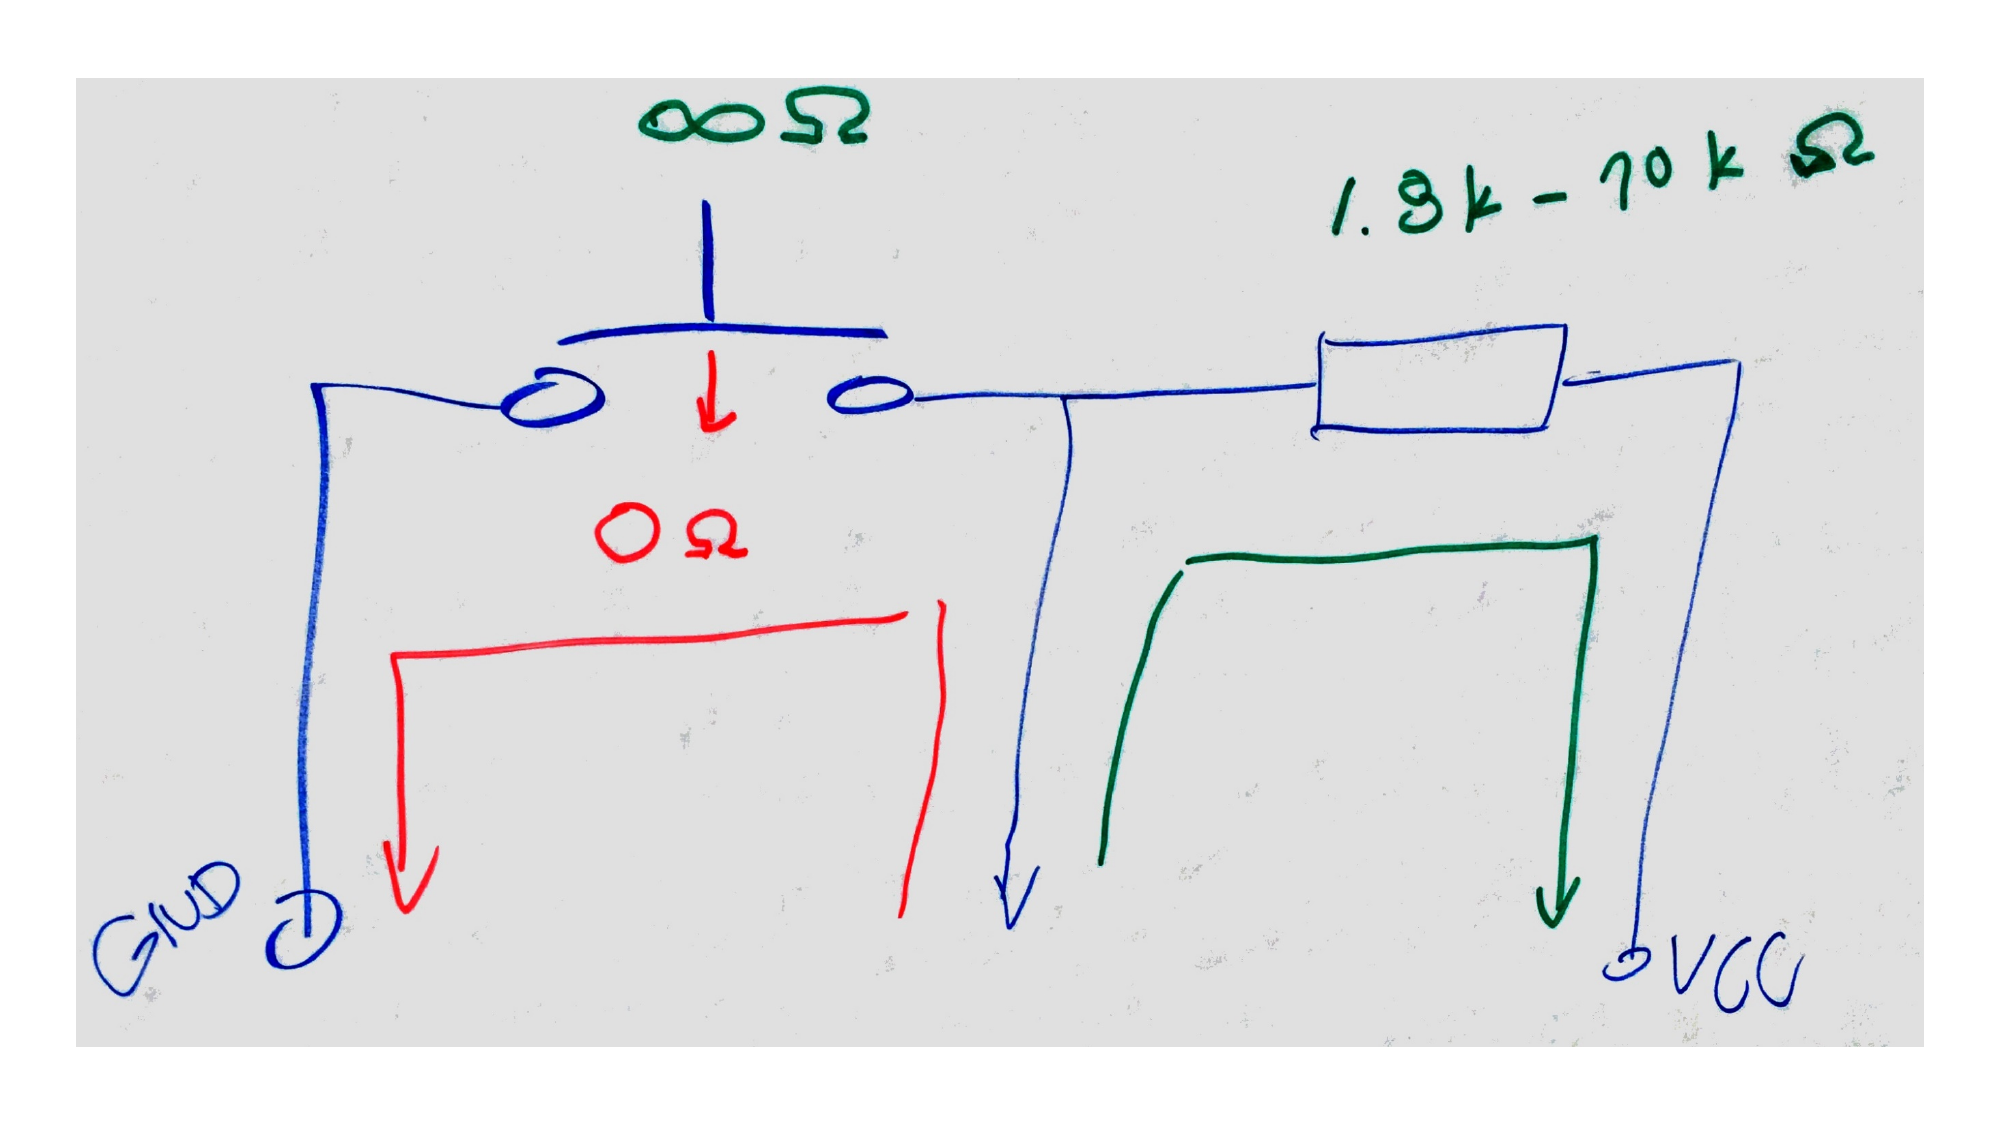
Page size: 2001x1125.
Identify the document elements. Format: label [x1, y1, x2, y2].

picture [76, 78, 1924, 1047]
